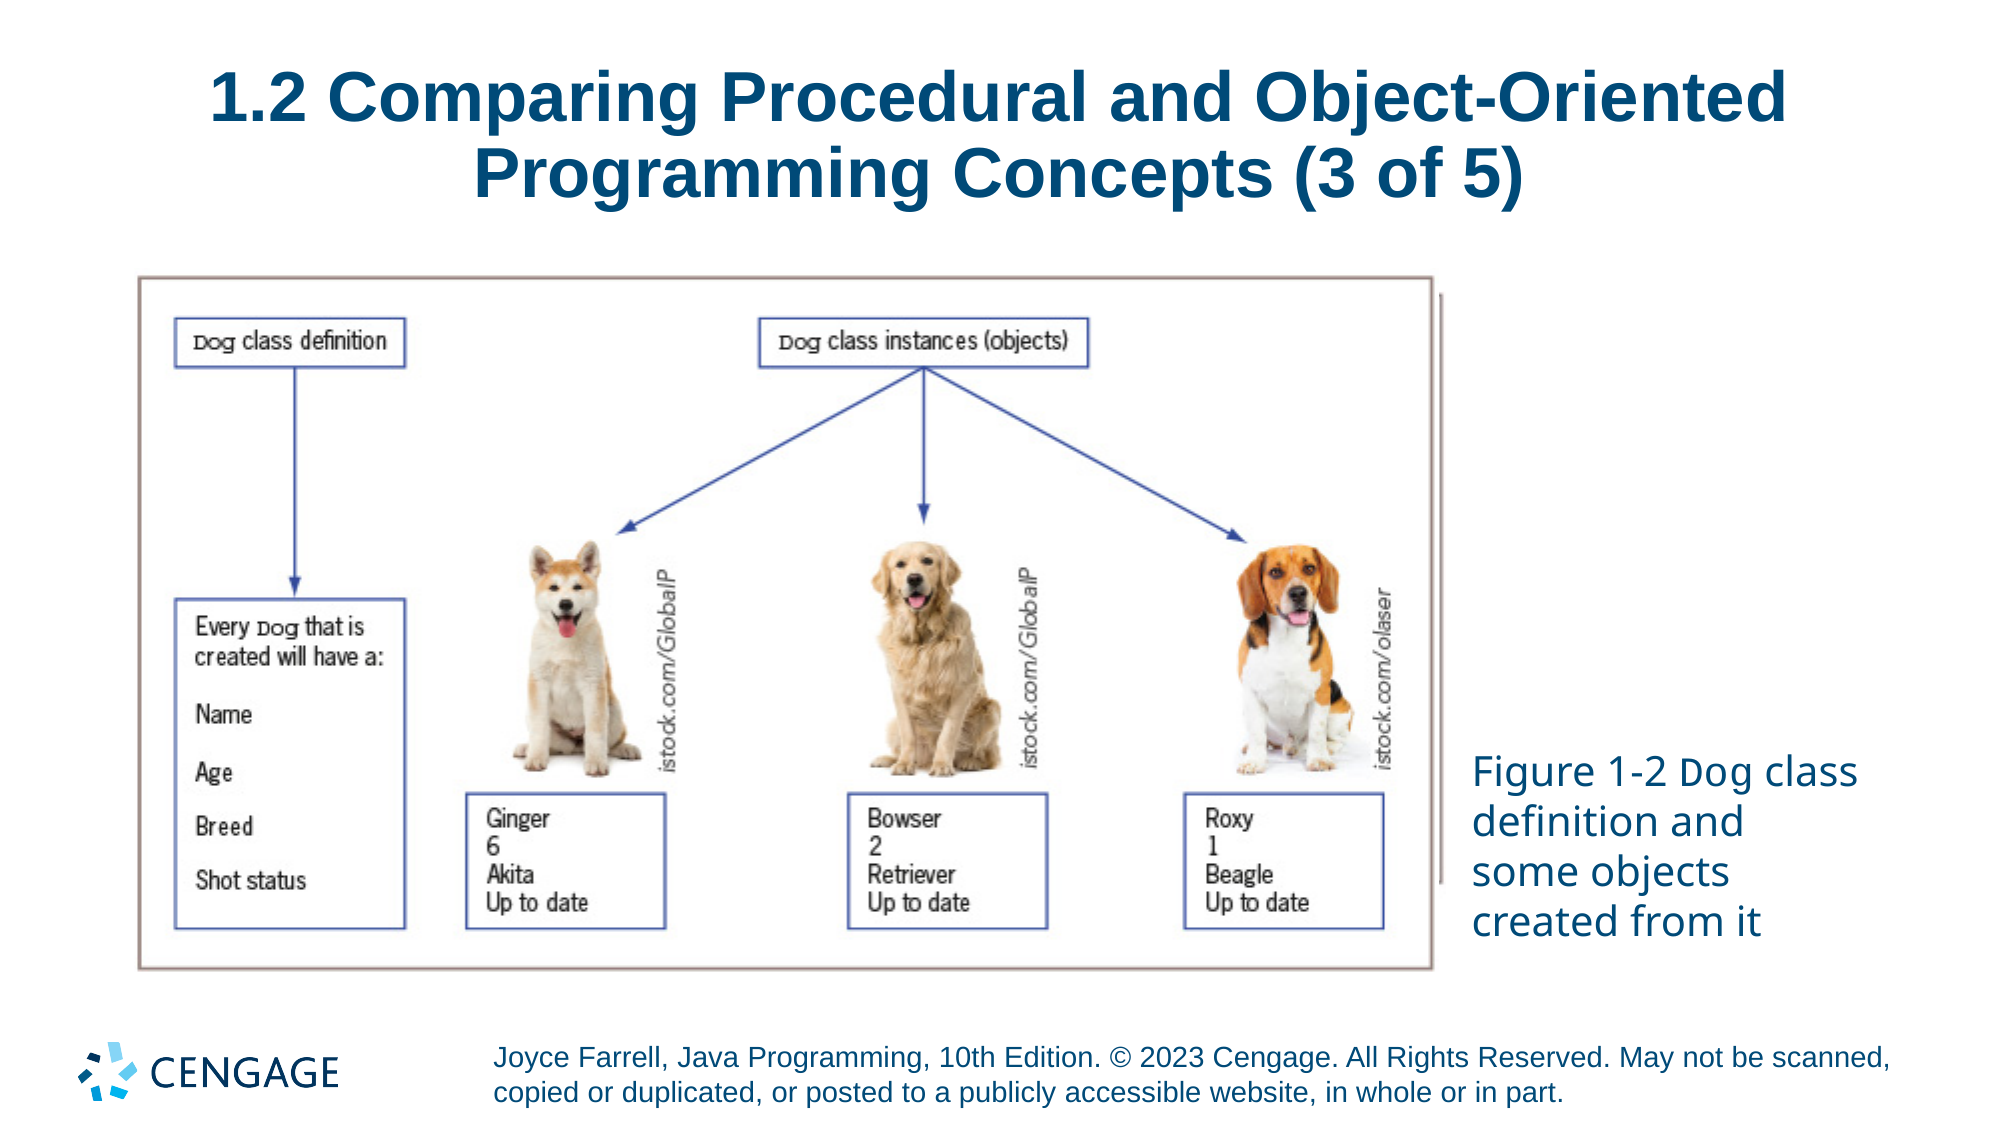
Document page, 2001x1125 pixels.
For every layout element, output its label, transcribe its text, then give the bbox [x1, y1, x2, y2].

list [1439, 291, 1446, 953]
title 1.2 Comparing Procedural and Object-Oriented Programming Concepts (3 of 5) [137, 59, 1863, 171]
picture [134, 268, 1439, 976]
picture [78, 1042, 338, 1101]
text_box Figure 1-2 Dog class definition and some objects created from it [1471, 744, 1863, 953]
